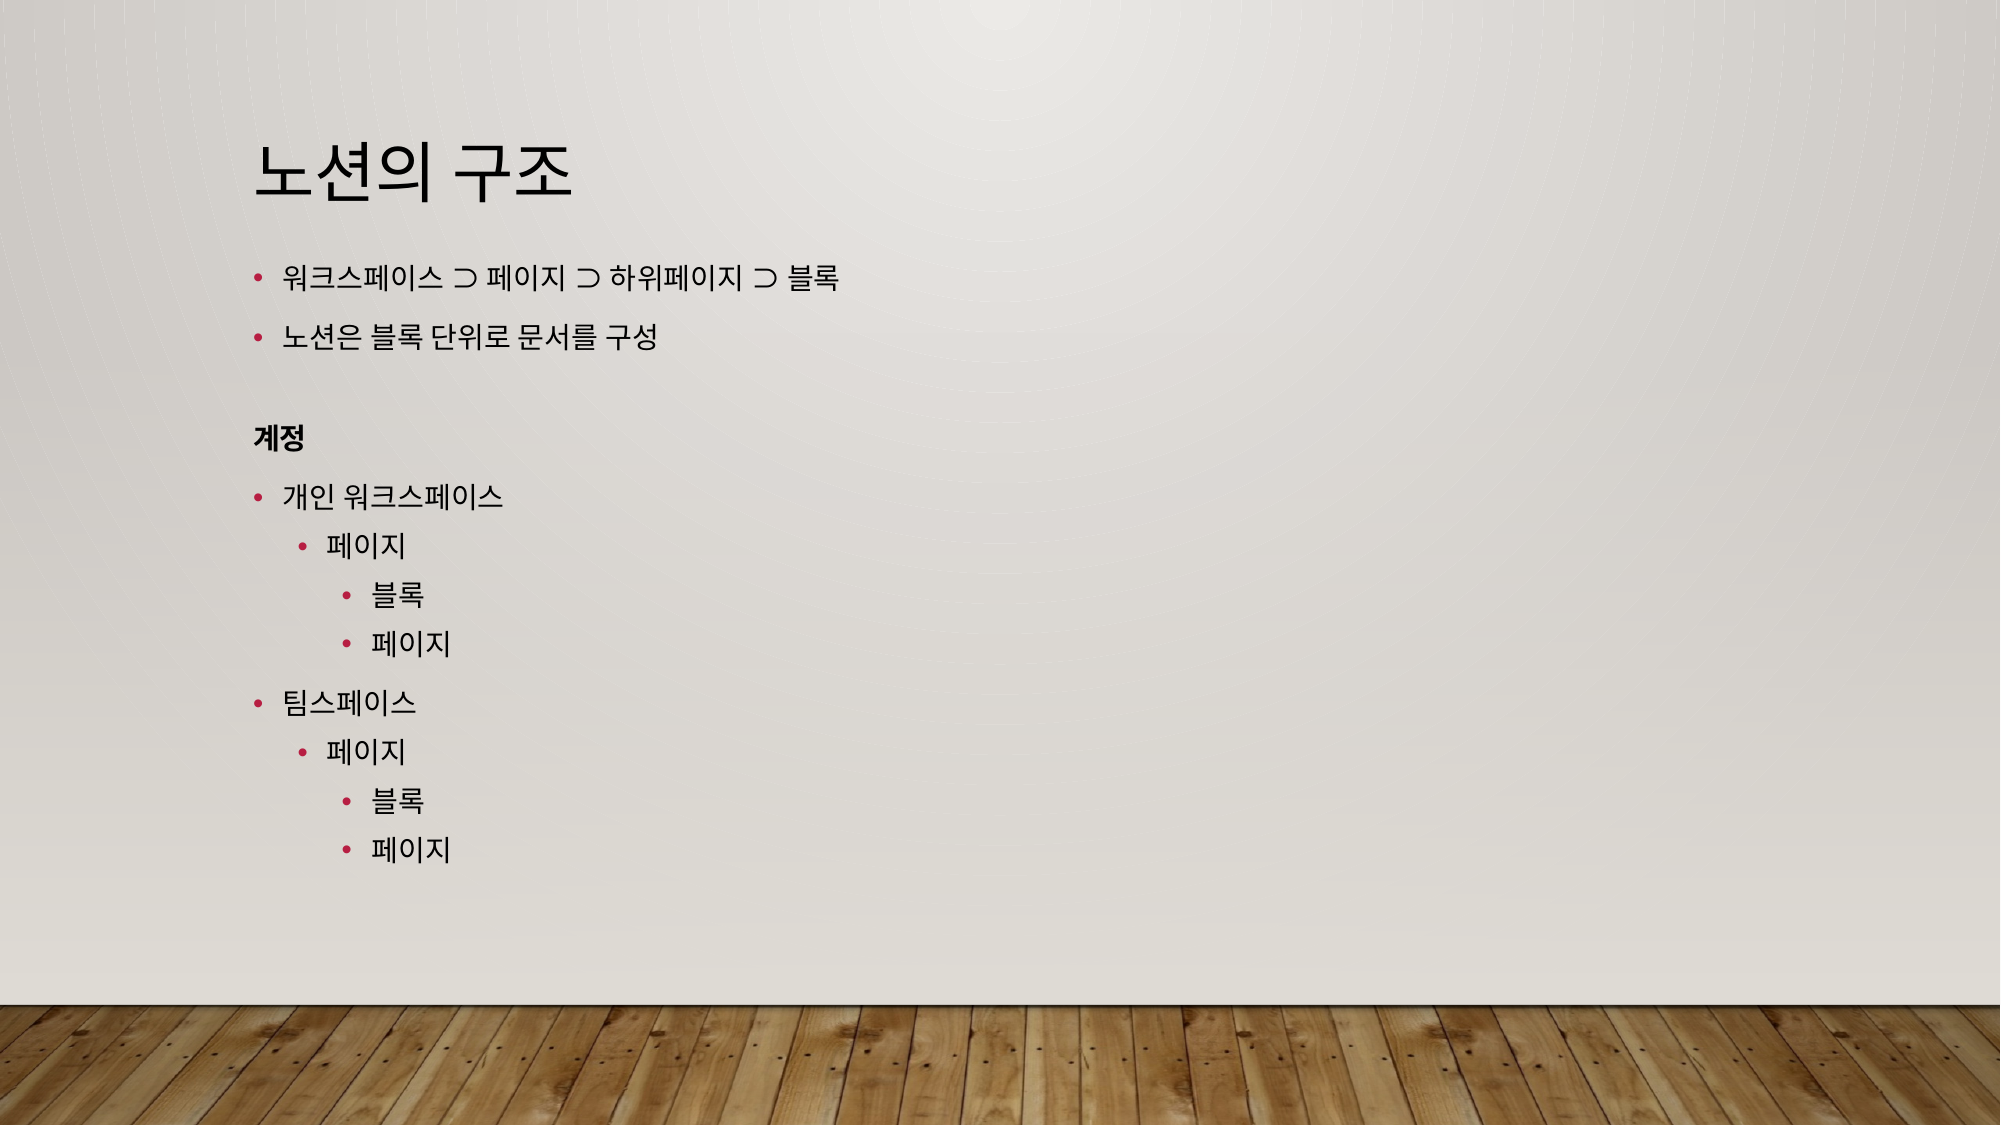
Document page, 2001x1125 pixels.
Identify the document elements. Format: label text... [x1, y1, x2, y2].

title 노션의 구조 [238, 131, 1814, 223]
picture [0, 1005, 2000, 1125]
list 워크스페이스 ⊃ 페이지 ⊃ 하위페이지 ⊃ 블록 노션은 블록 단위로 문서를 구성 계정 개인 워크스페이스 페이지 블록 페이지 팀스페이스 페이지 블록 페이지 [238, 249, 1814, 897]
